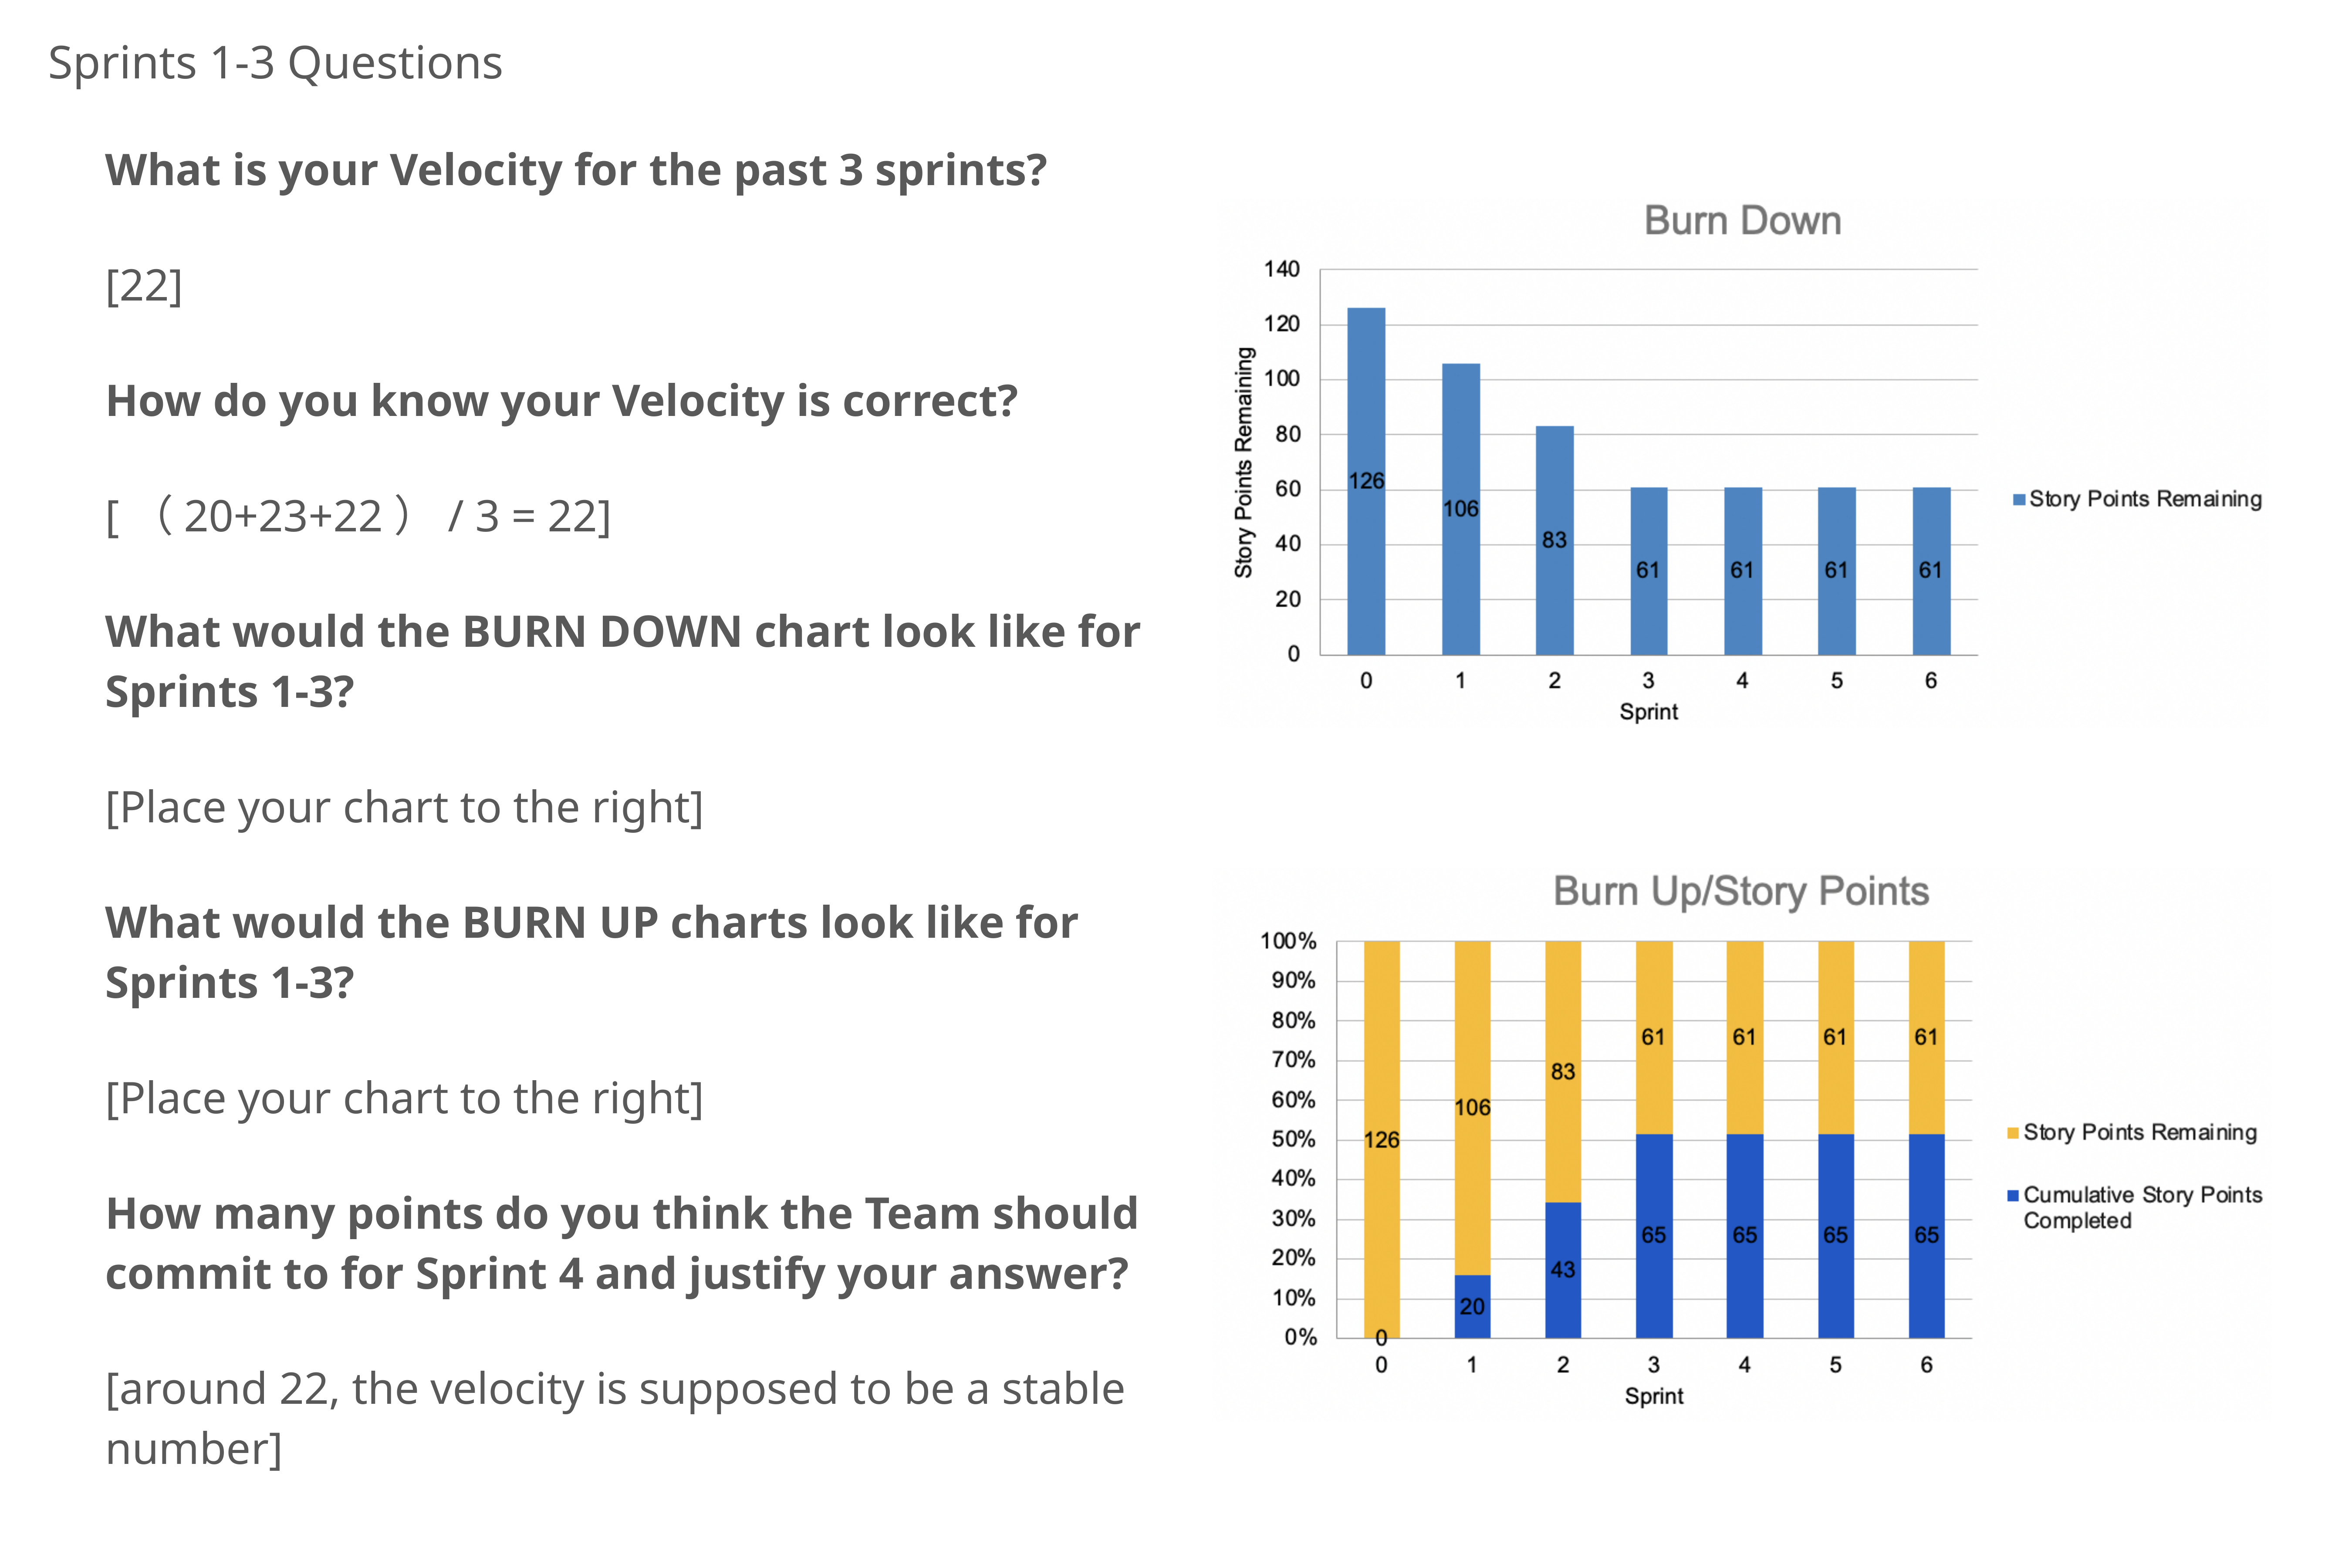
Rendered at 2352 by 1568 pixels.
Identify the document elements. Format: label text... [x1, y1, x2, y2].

picture [1211, 867, 2272, 1423]
subtitle What is your Velocity for the past 3 sprints? [22] How do you know your Velocity is correct? [（20+23+22）/ 3 = 22] What would the BURN DOWN chart look like for Sprints 1-3? [Place your chart to the right] What would the BURN UP charts look like for Sprints 1-3? [Place your chart to the right] How many points do you think the Team should commit to for Sprint 4 and justify your answer? [around 22, the velocity is supposed to be a stable number] [80, 154, 1225, 1248]
subtitle Sprints 1-3 Questions [23, 0, 2215, 154]
picture [1217, 198, 2270, 729]
